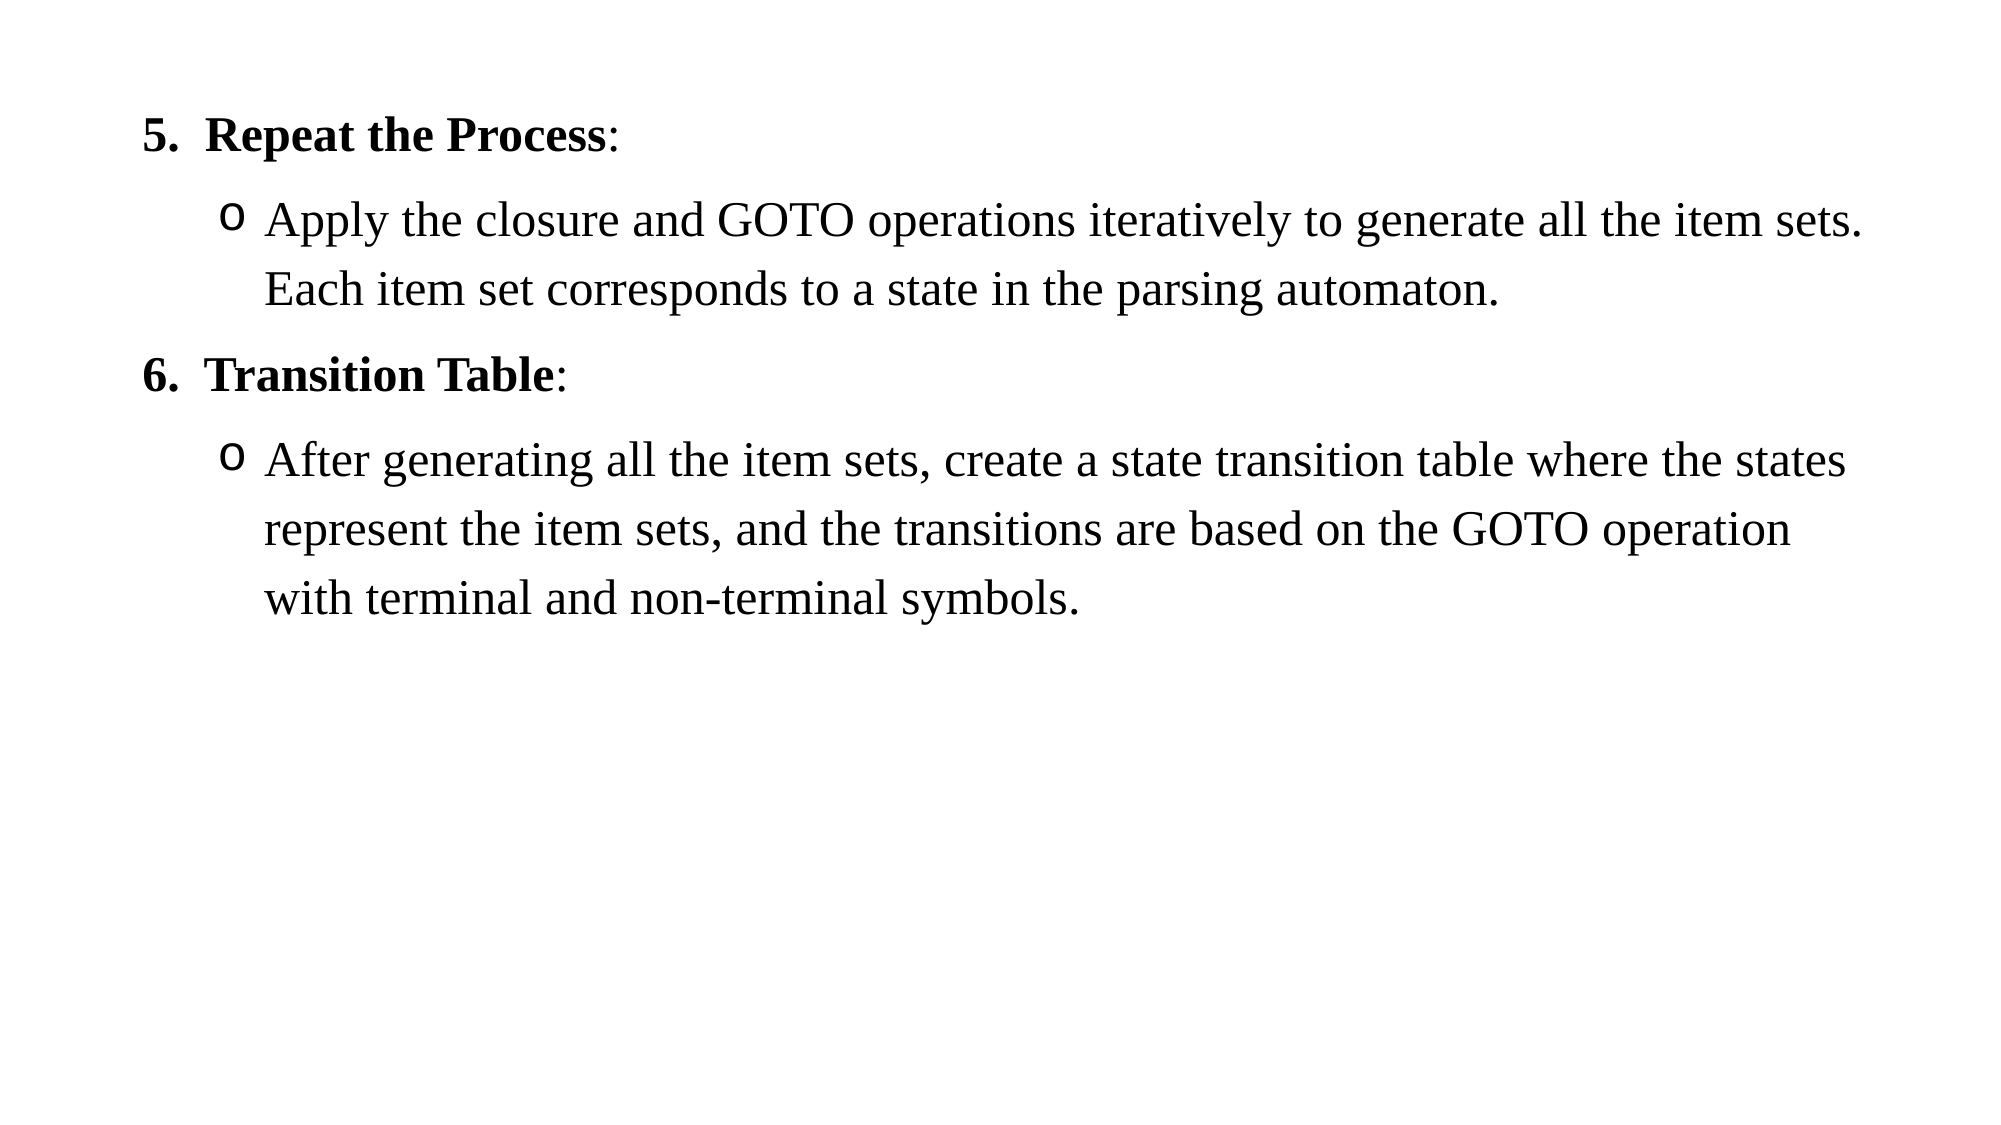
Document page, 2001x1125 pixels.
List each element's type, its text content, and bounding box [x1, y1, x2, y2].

text_box 5. Repeat the Process: Apply the closure and GOTO operations iteratively to generate all the item sets. Each item set corresponds to a state in the parsing automaton. 6. Transition Table: After generating all the item sets, create a state transition table where the states represent the item sets, and the transitions are based on the GOTO operation with terminal and non-terminal symbols. [127, 84, 1897, 633]
